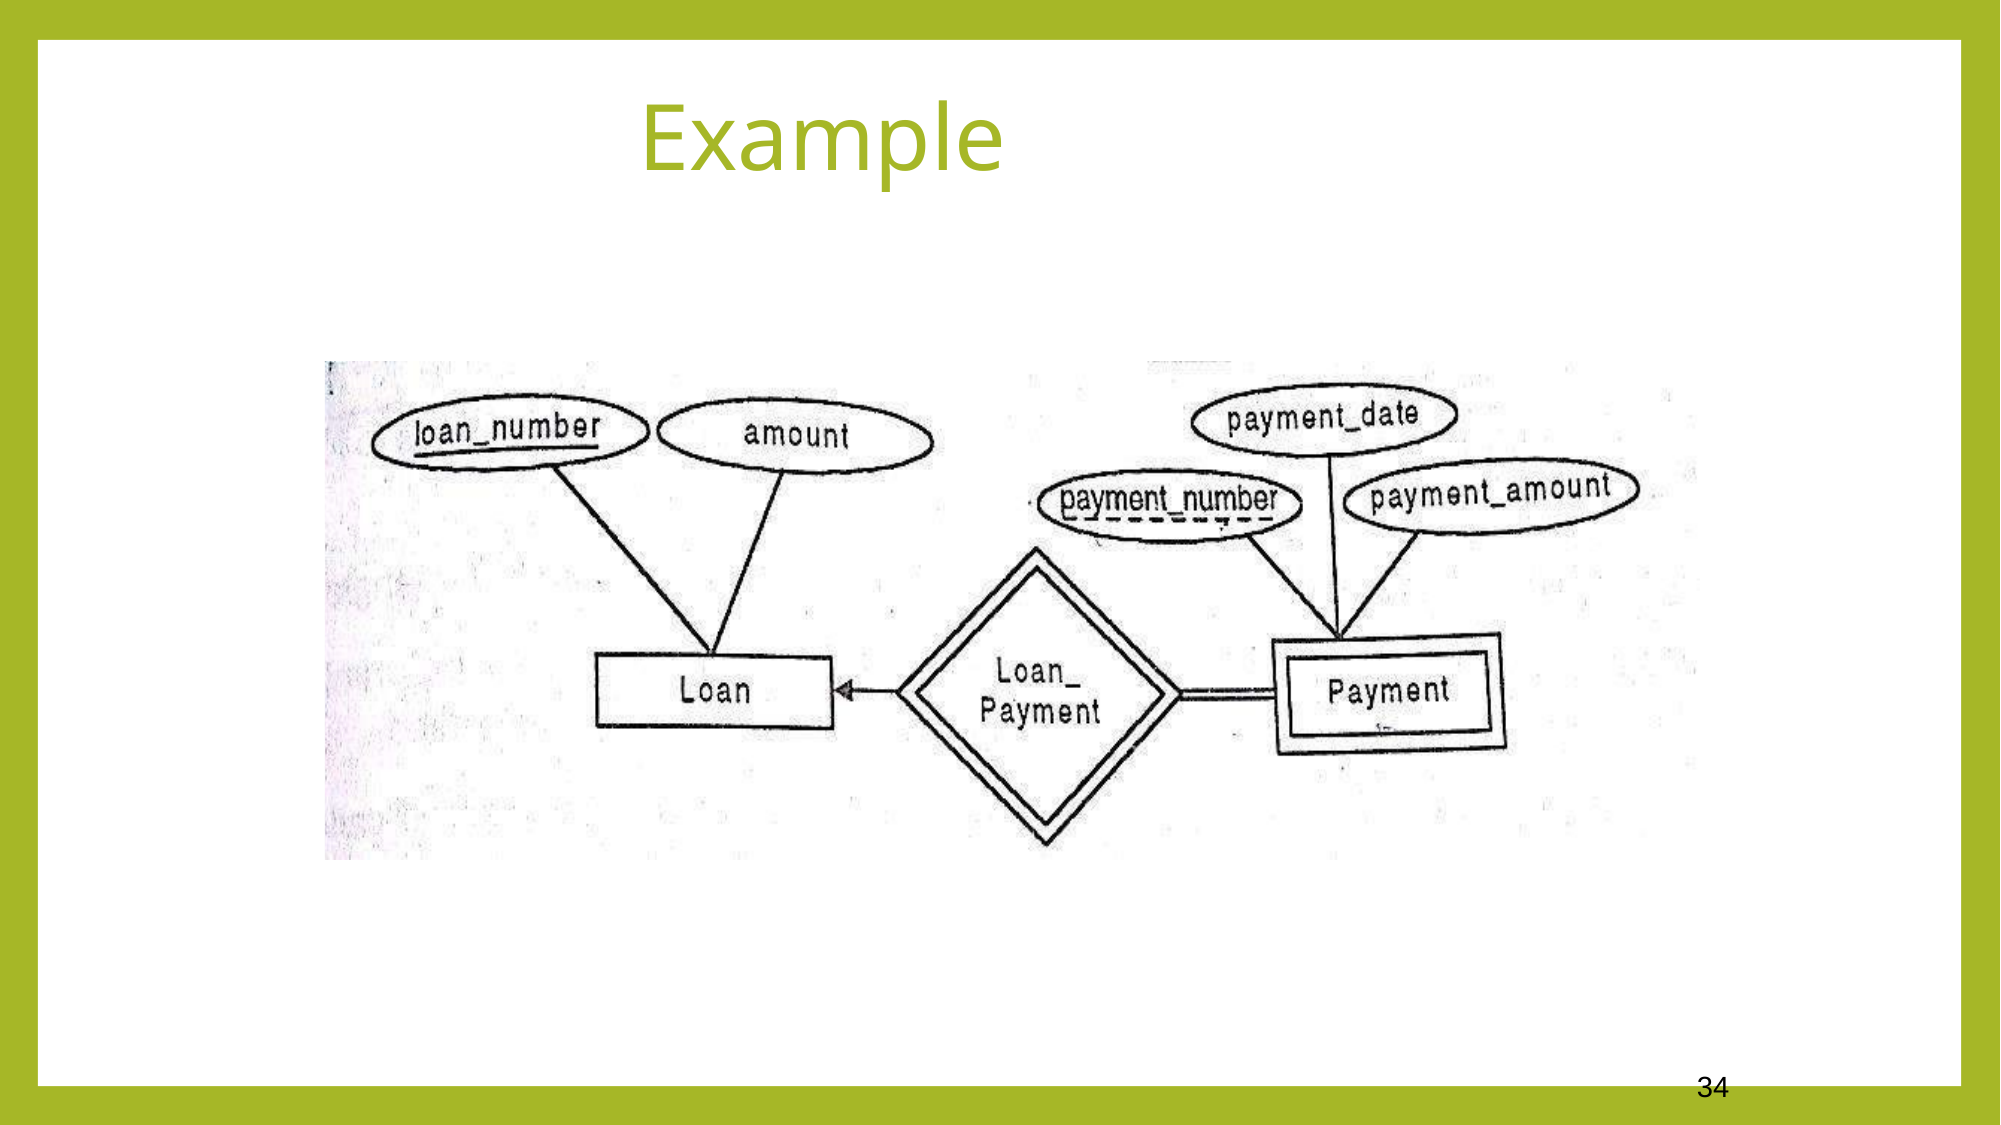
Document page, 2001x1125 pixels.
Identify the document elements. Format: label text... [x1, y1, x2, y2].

title Example [636, 37, 1165, 228]
text_box [324, 361, 1700, 860]
text_box 34 [1692, 1069, 1734, 1104]
